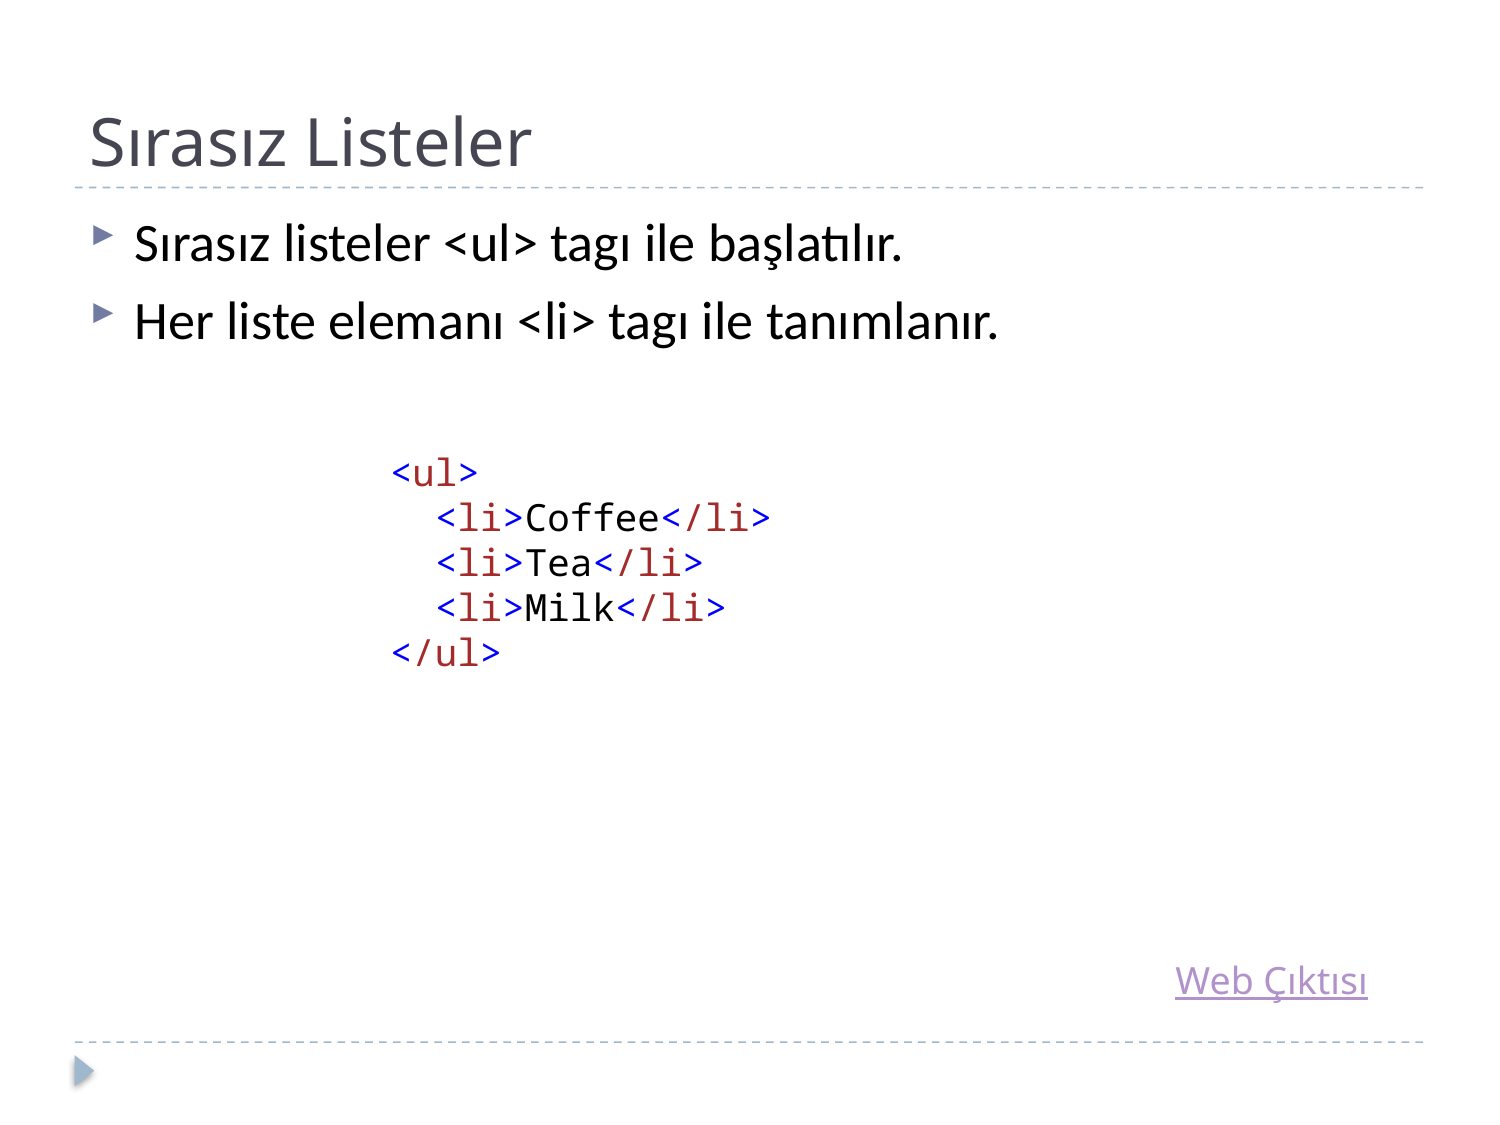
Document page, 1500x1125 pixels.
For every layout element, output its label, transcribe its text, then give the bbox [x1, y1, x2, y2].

text_box Sırasız listeler <ul> tagı ile başlatılır. Her liste elemanı <li> tagı ile tanımlanır. [75, 200, 1425, 1010]
text_box Sırasız Listeler [75, 24, 1425, 188]
text_box <ul> <li>Coffee</li> <li>Tea</li> <li>Milk</li> </ul> [375, 441, 1125, 681]
text_box Web Çıktısı [1160, 949, 1384, 1016]
